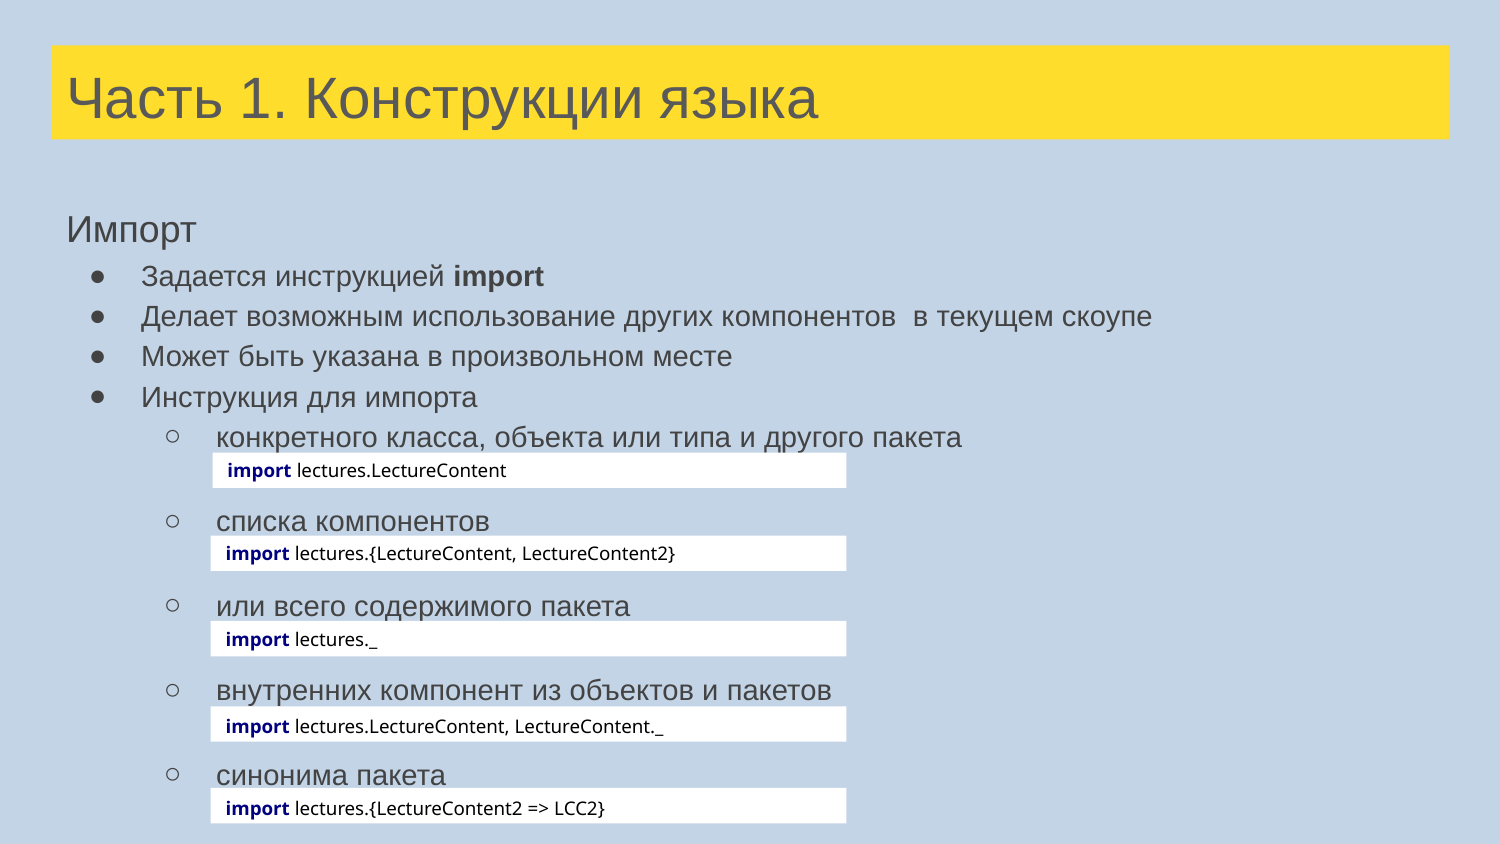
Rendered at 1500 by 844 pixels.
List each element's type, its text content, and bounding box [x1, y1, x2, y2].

text_box import lectures.LectureContent, LectureContent._ [210, 706, 847, 742]
title Часть 1. Конструкции языка [51, 45, 1449, 140]
text_box import lectures.{LectureContent2 => LCC2} [210, 787, 847, 824]
text_box import lectures._ [210, 620, 847, 657]
text_box import lectures.LectureContent [212, 452, 847, 488]
text_box import lectures.{LectureContent, LectureContent2} [210, 535, 847, 571]
text_box Импорт Задается инструкцией import Делает возможным использование других компонентов в текущем скоупе Может быть указана в произвольном месте Инструкция для импорта конкретного класса, объекта или типа и другого пакета списка компонентов или всего содержимого пакета внутренних компонент из объектов и пакетов синонима пакета [51, 183, 1445, 560]
